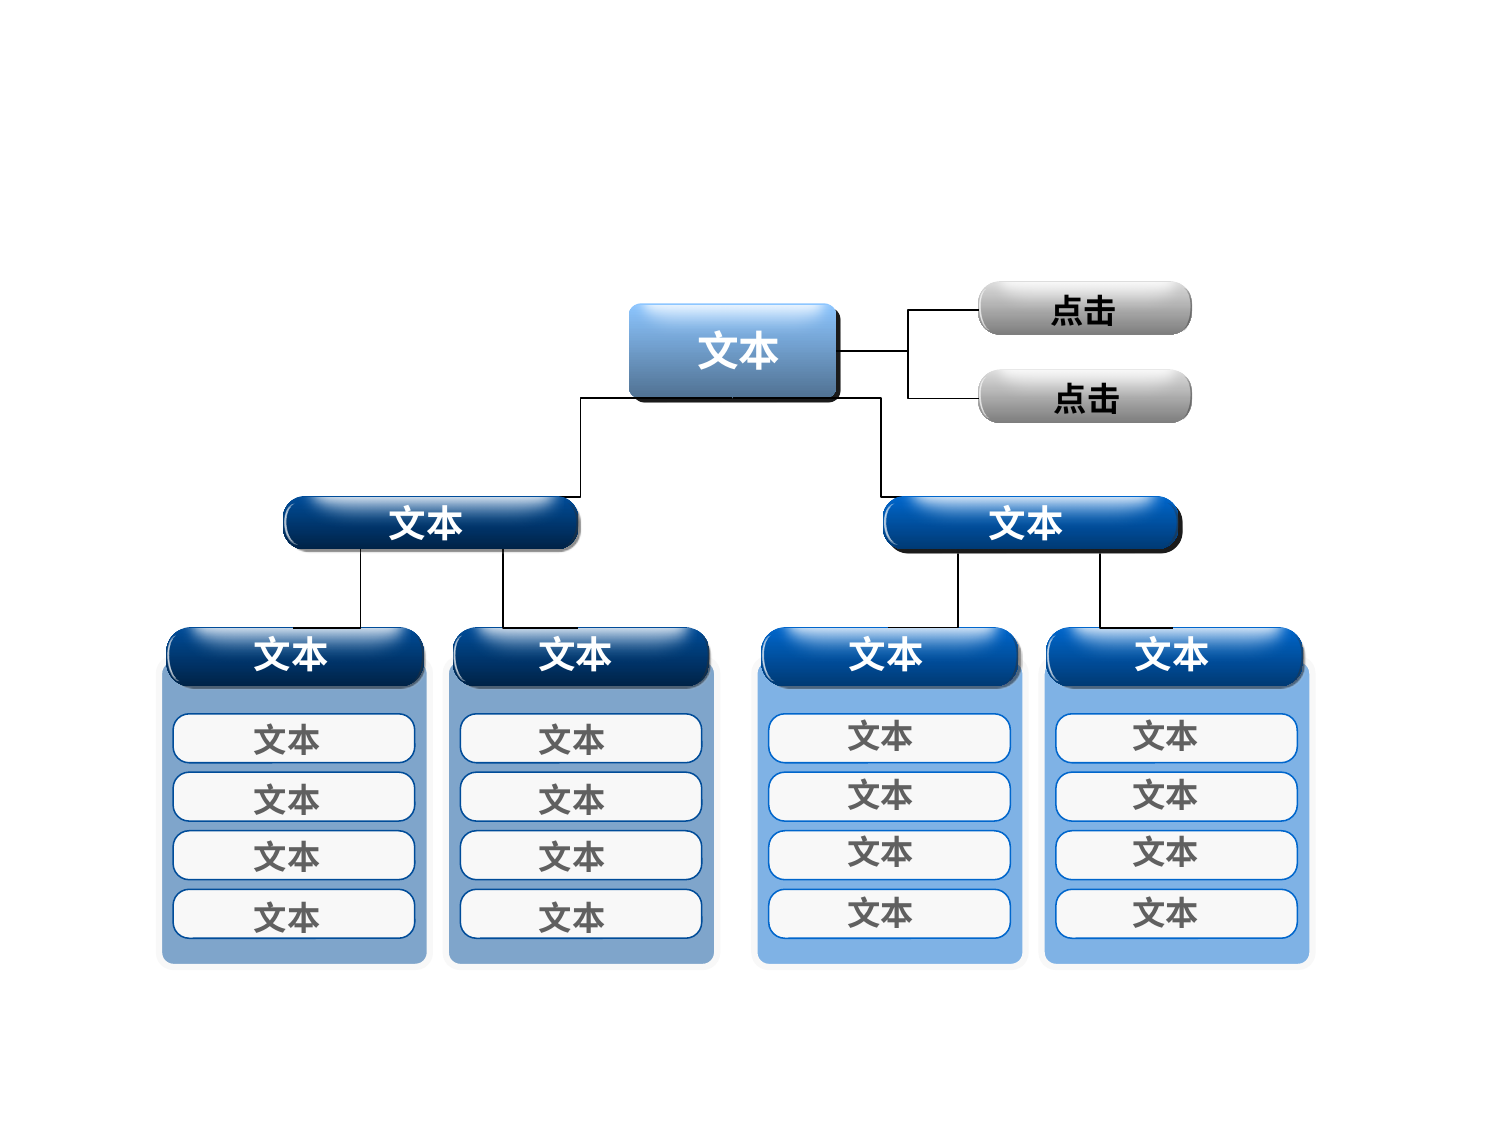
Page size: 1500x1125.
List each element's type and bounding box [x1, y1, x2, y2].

text_box [836, 280, 1193, 424]
text_box [158, 546, 718, 968]
text_box [628, 303, 831, 396]
text_box [754, 545, 1313, 968]
text_box [282, 397, 1180, 554]
